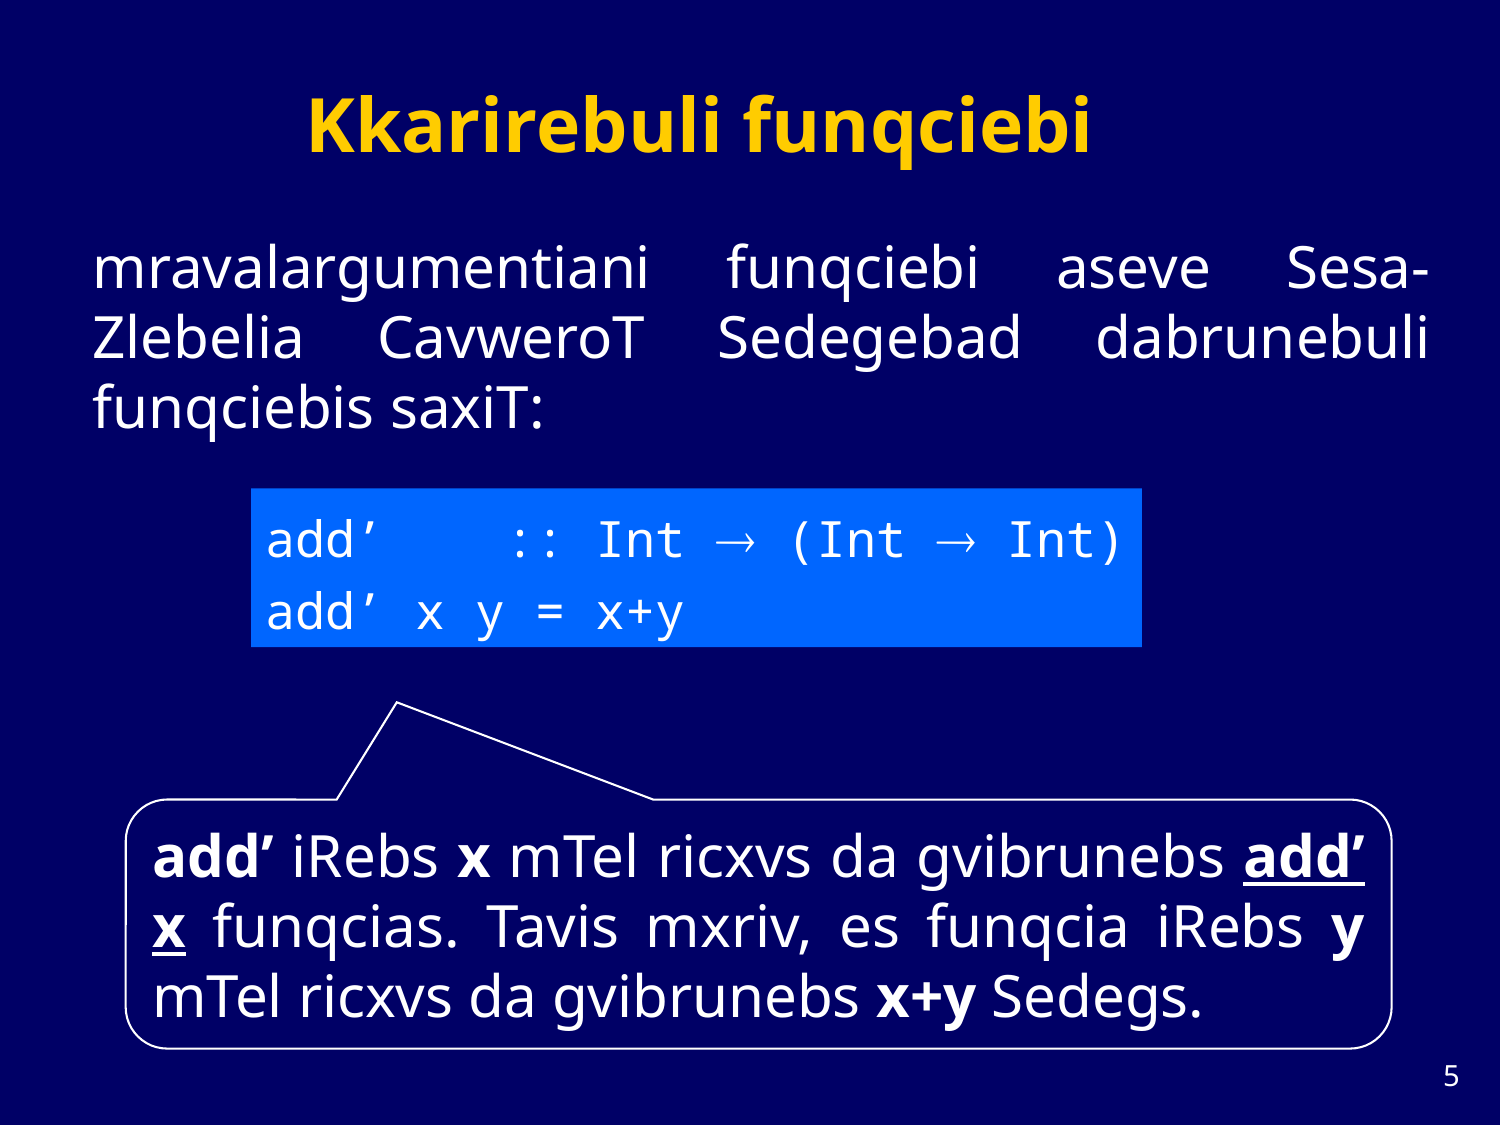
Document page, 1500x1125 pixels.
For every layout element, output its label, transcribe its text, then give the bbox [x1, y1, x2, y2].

slide_number 4 [1374, 1049, 1476, 1101]
text_box mravalargumentiani funqciebi aseve Sesa-Zlebelia CavweroT Sedegebad dabrunebuli funqciebis saxiT: [77, 223, 1446, 448]
text_box add’ :: Int  (Int  Int) add’ x y = x+y [251, 488, 1142, 648]
text_box add’ iRebs x mTel ricxvs da gvibrunebs add’ x funqcias. Tavis mxriv, es funqcia iRebs y mTel ricxvs da gvibrunebs x+y Sedegs. [125, 702, 1392, 1049]
title Kkarirebuli funqciebi [62, 62, 1338, 176]
